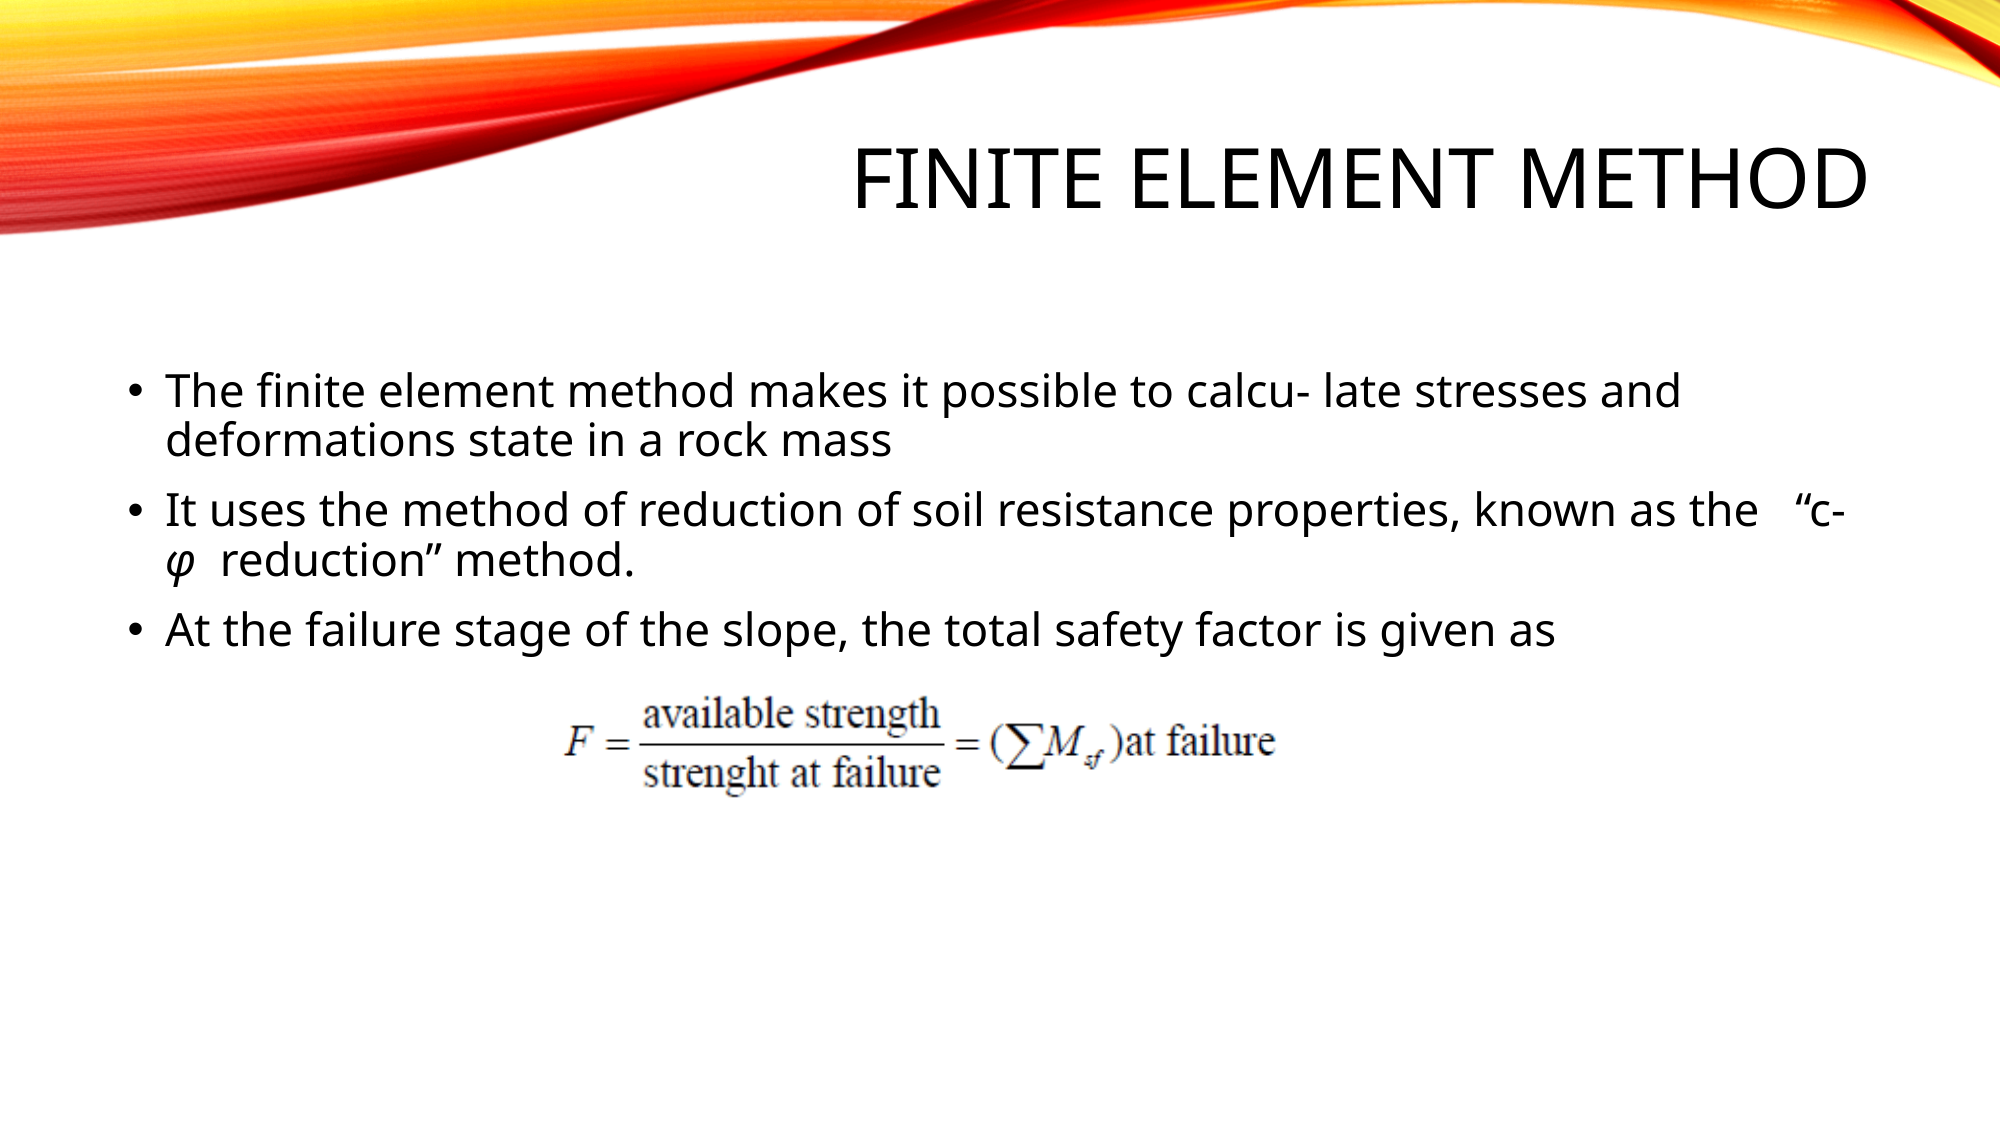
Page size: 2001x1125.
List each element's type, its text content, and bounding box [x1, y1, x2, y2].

title Finite Element Method [474, 125, 1888, 338]
list The finite element method makes it possible to calcu- late stresses and deformations state in a rock mass It uses the method of reduction of soil resistance properties, known as the “c-φ reduction” method. At the failure stage of the slope, the total safety factor is given as [112, 360, 1888, 1021]
picture [0, 0, 2000, 237]
picture [504, 666, 1320, 831]
